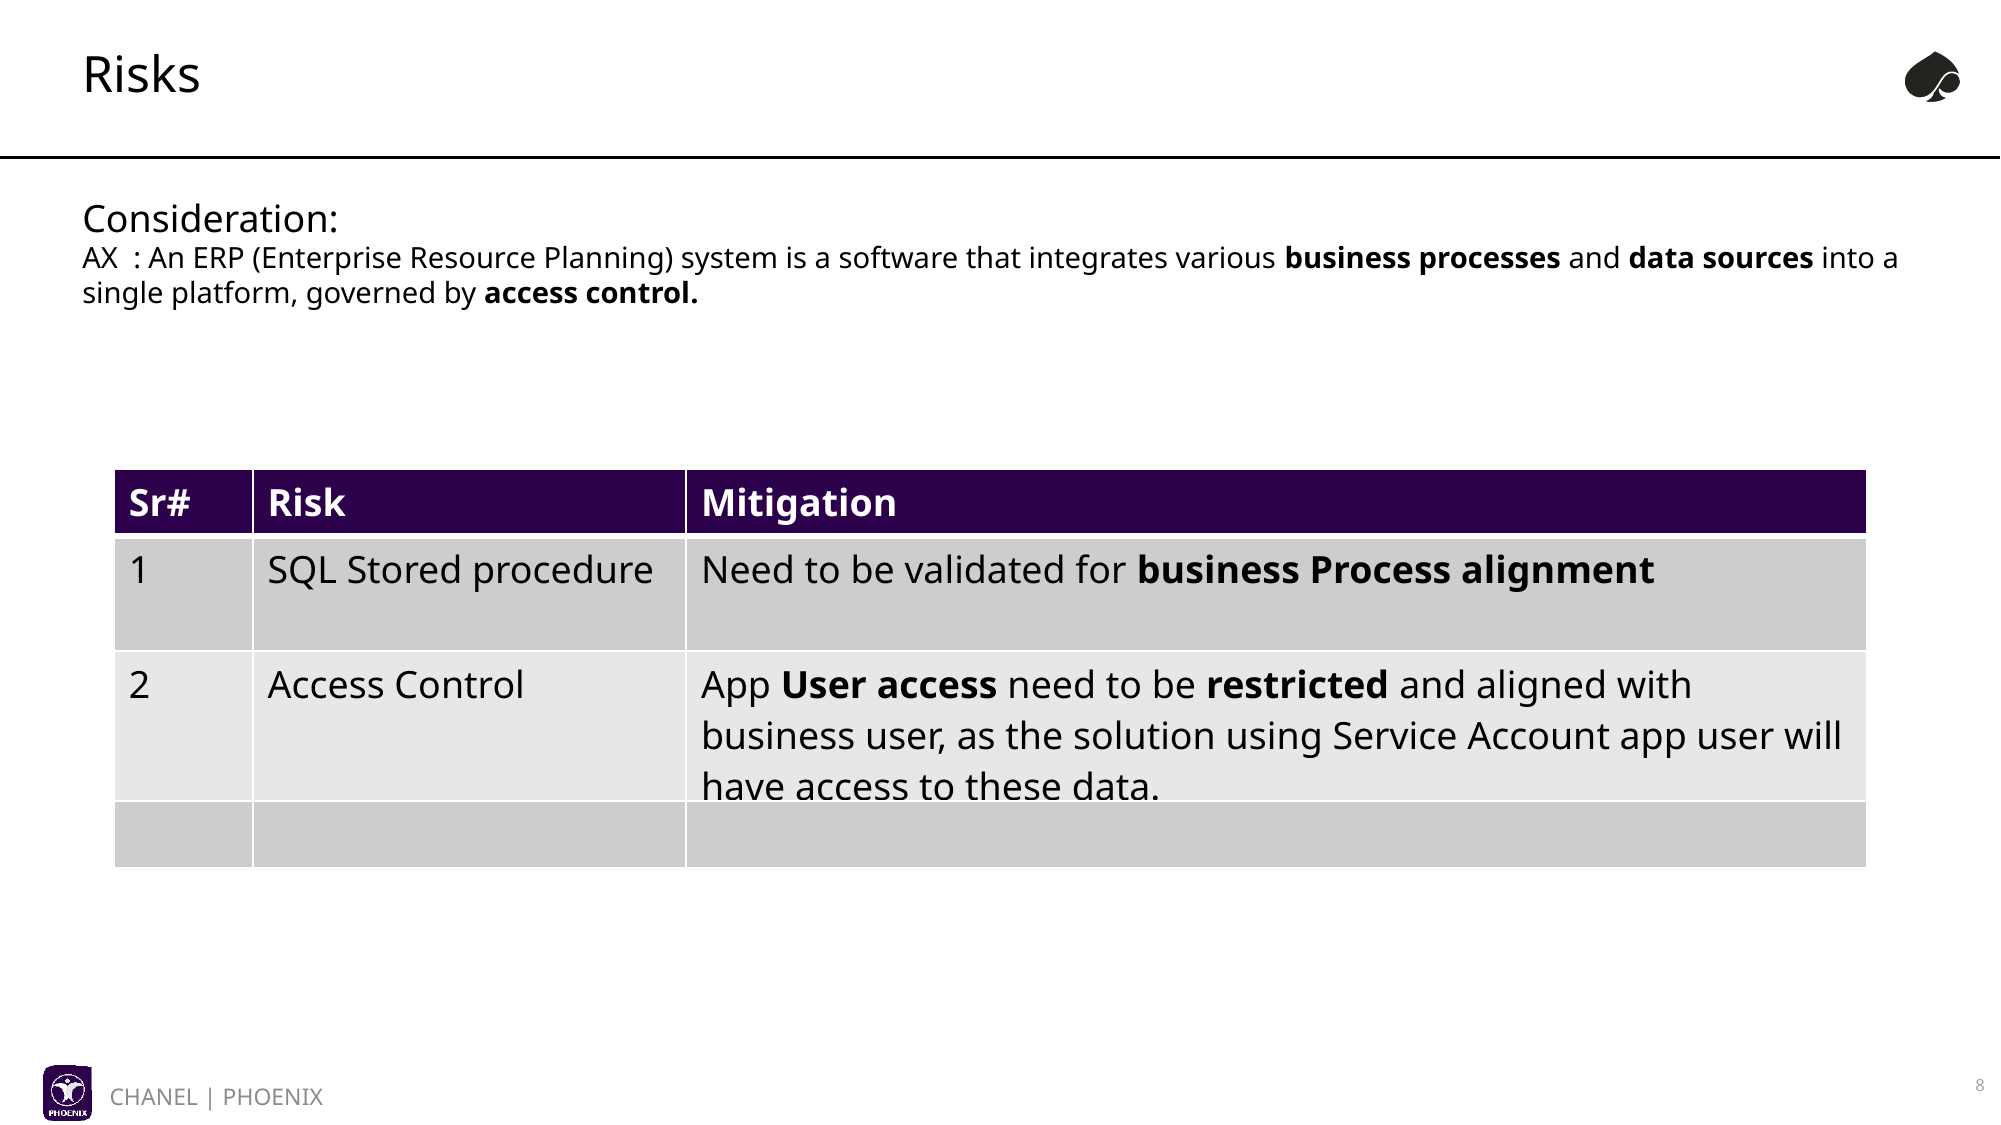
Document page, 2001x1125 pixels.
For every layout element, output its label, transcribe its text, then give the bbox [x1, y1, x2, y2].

table_cell SQL Stored procedure [254, 539, 685, 650]
table_cell Need to be validated for business Process alignment [687, 539, 1866, 650]
table_cell 2 [115, 652, 252, 800]
table_cell [115, 802, 252, 867]
picture [43, 1065, 92, 1121]
table_cell App User access need to be restricted and aligned with business user, as the solution using Service Account app user will have access to these data. [687, 652, 1866, 800]
table_cell [254, 802, 685, 867]
table_cell 1 [115, 539, 252, 650]
table_header Sr# [115, 470, 252, 533]
table_header Risk [254, 470, 685, 533]
table_cell Access Control [254, 652, 685, 800]
table_cell [687, 802, 1866, 867]
table_header Mitigation [687, 470, 1866, 533]
title Risks [67, 0, 1868, 154]
text_box Consideration: AX : An ERP (Enterprise Resource Planning) system is a software that integrates various business processes and data sources into a single platform, governed by access control. [67, 187, 1923, 318]
